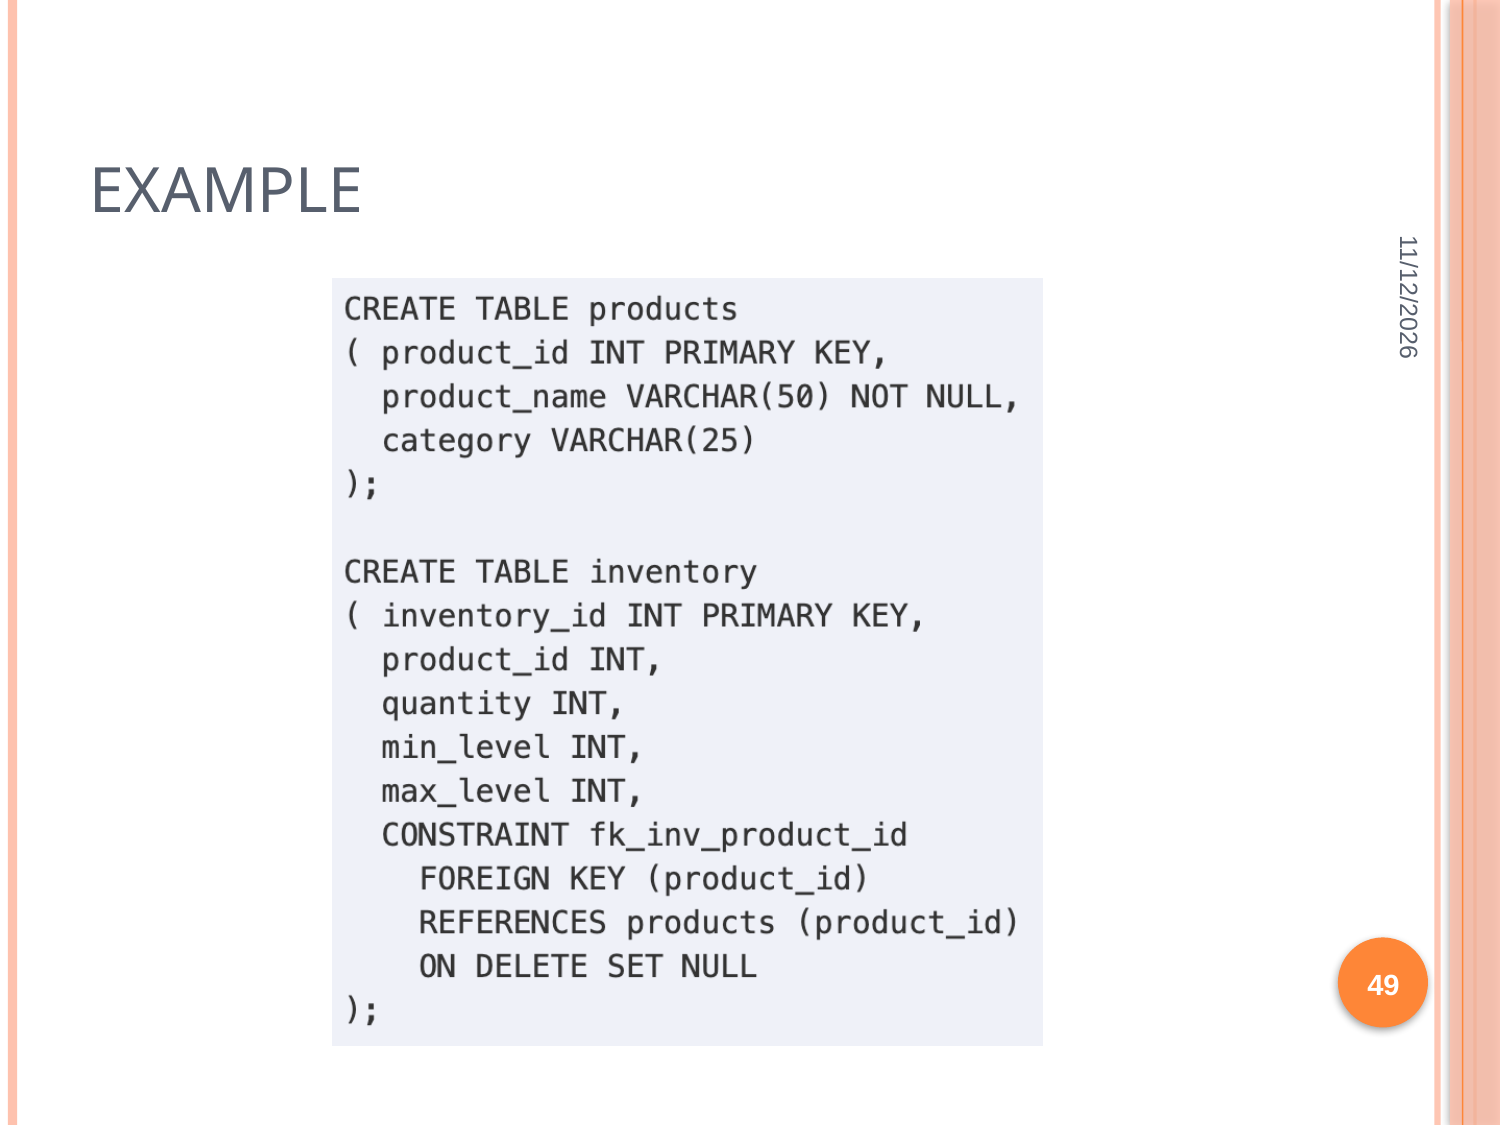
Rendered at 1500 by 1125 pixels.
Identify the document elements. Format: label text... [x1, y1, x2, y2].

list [331, 278, 1044, 1046]
title Example [75, 45, 1300, 233]
slide_number 49 [1333, 940, 1434, 1027]
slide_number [1378, 43, 1442, 374]
